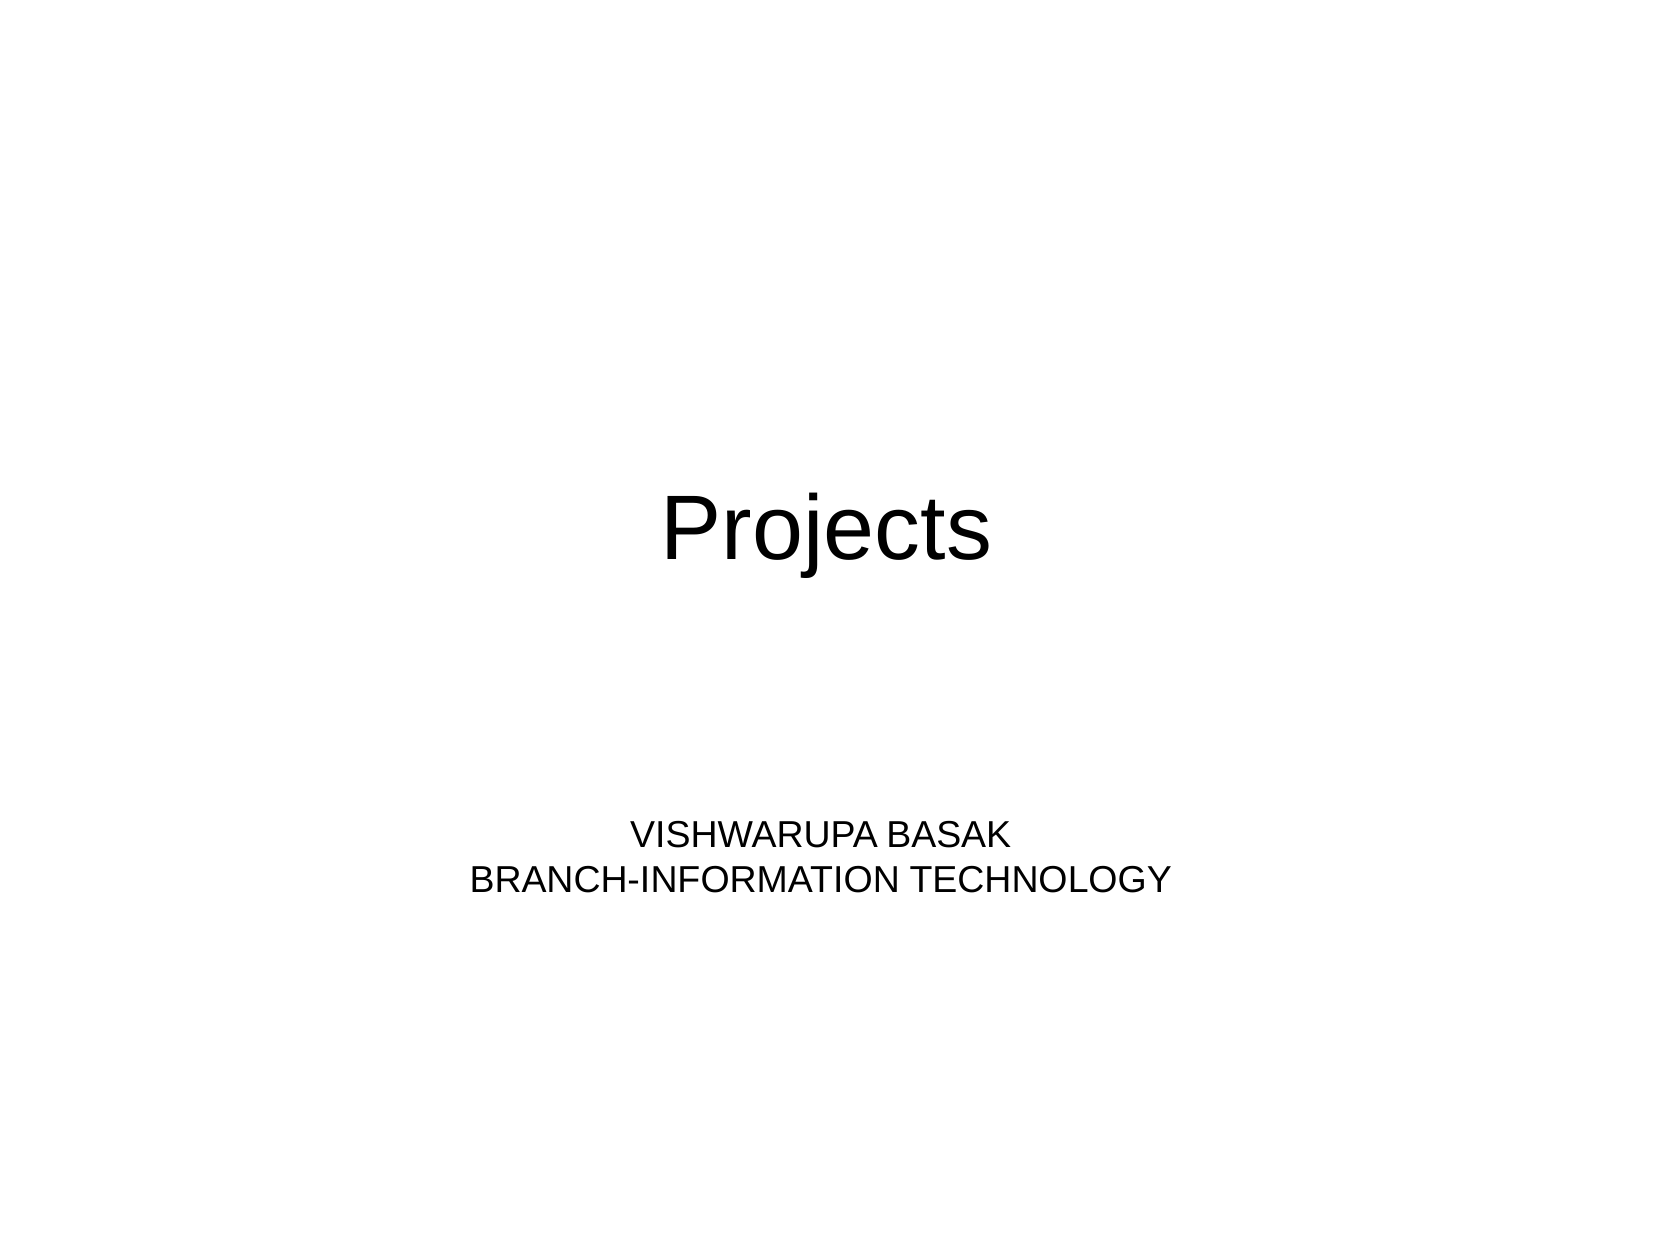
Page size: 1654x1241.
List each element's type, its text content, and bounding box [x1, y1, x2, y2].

text_box VISHWARUPA BASAK BRANCH-INFORMATION TECHNOLOGY [401, 803, 1241, 902]
text_box Projects [82, 418, 1571, 626]
